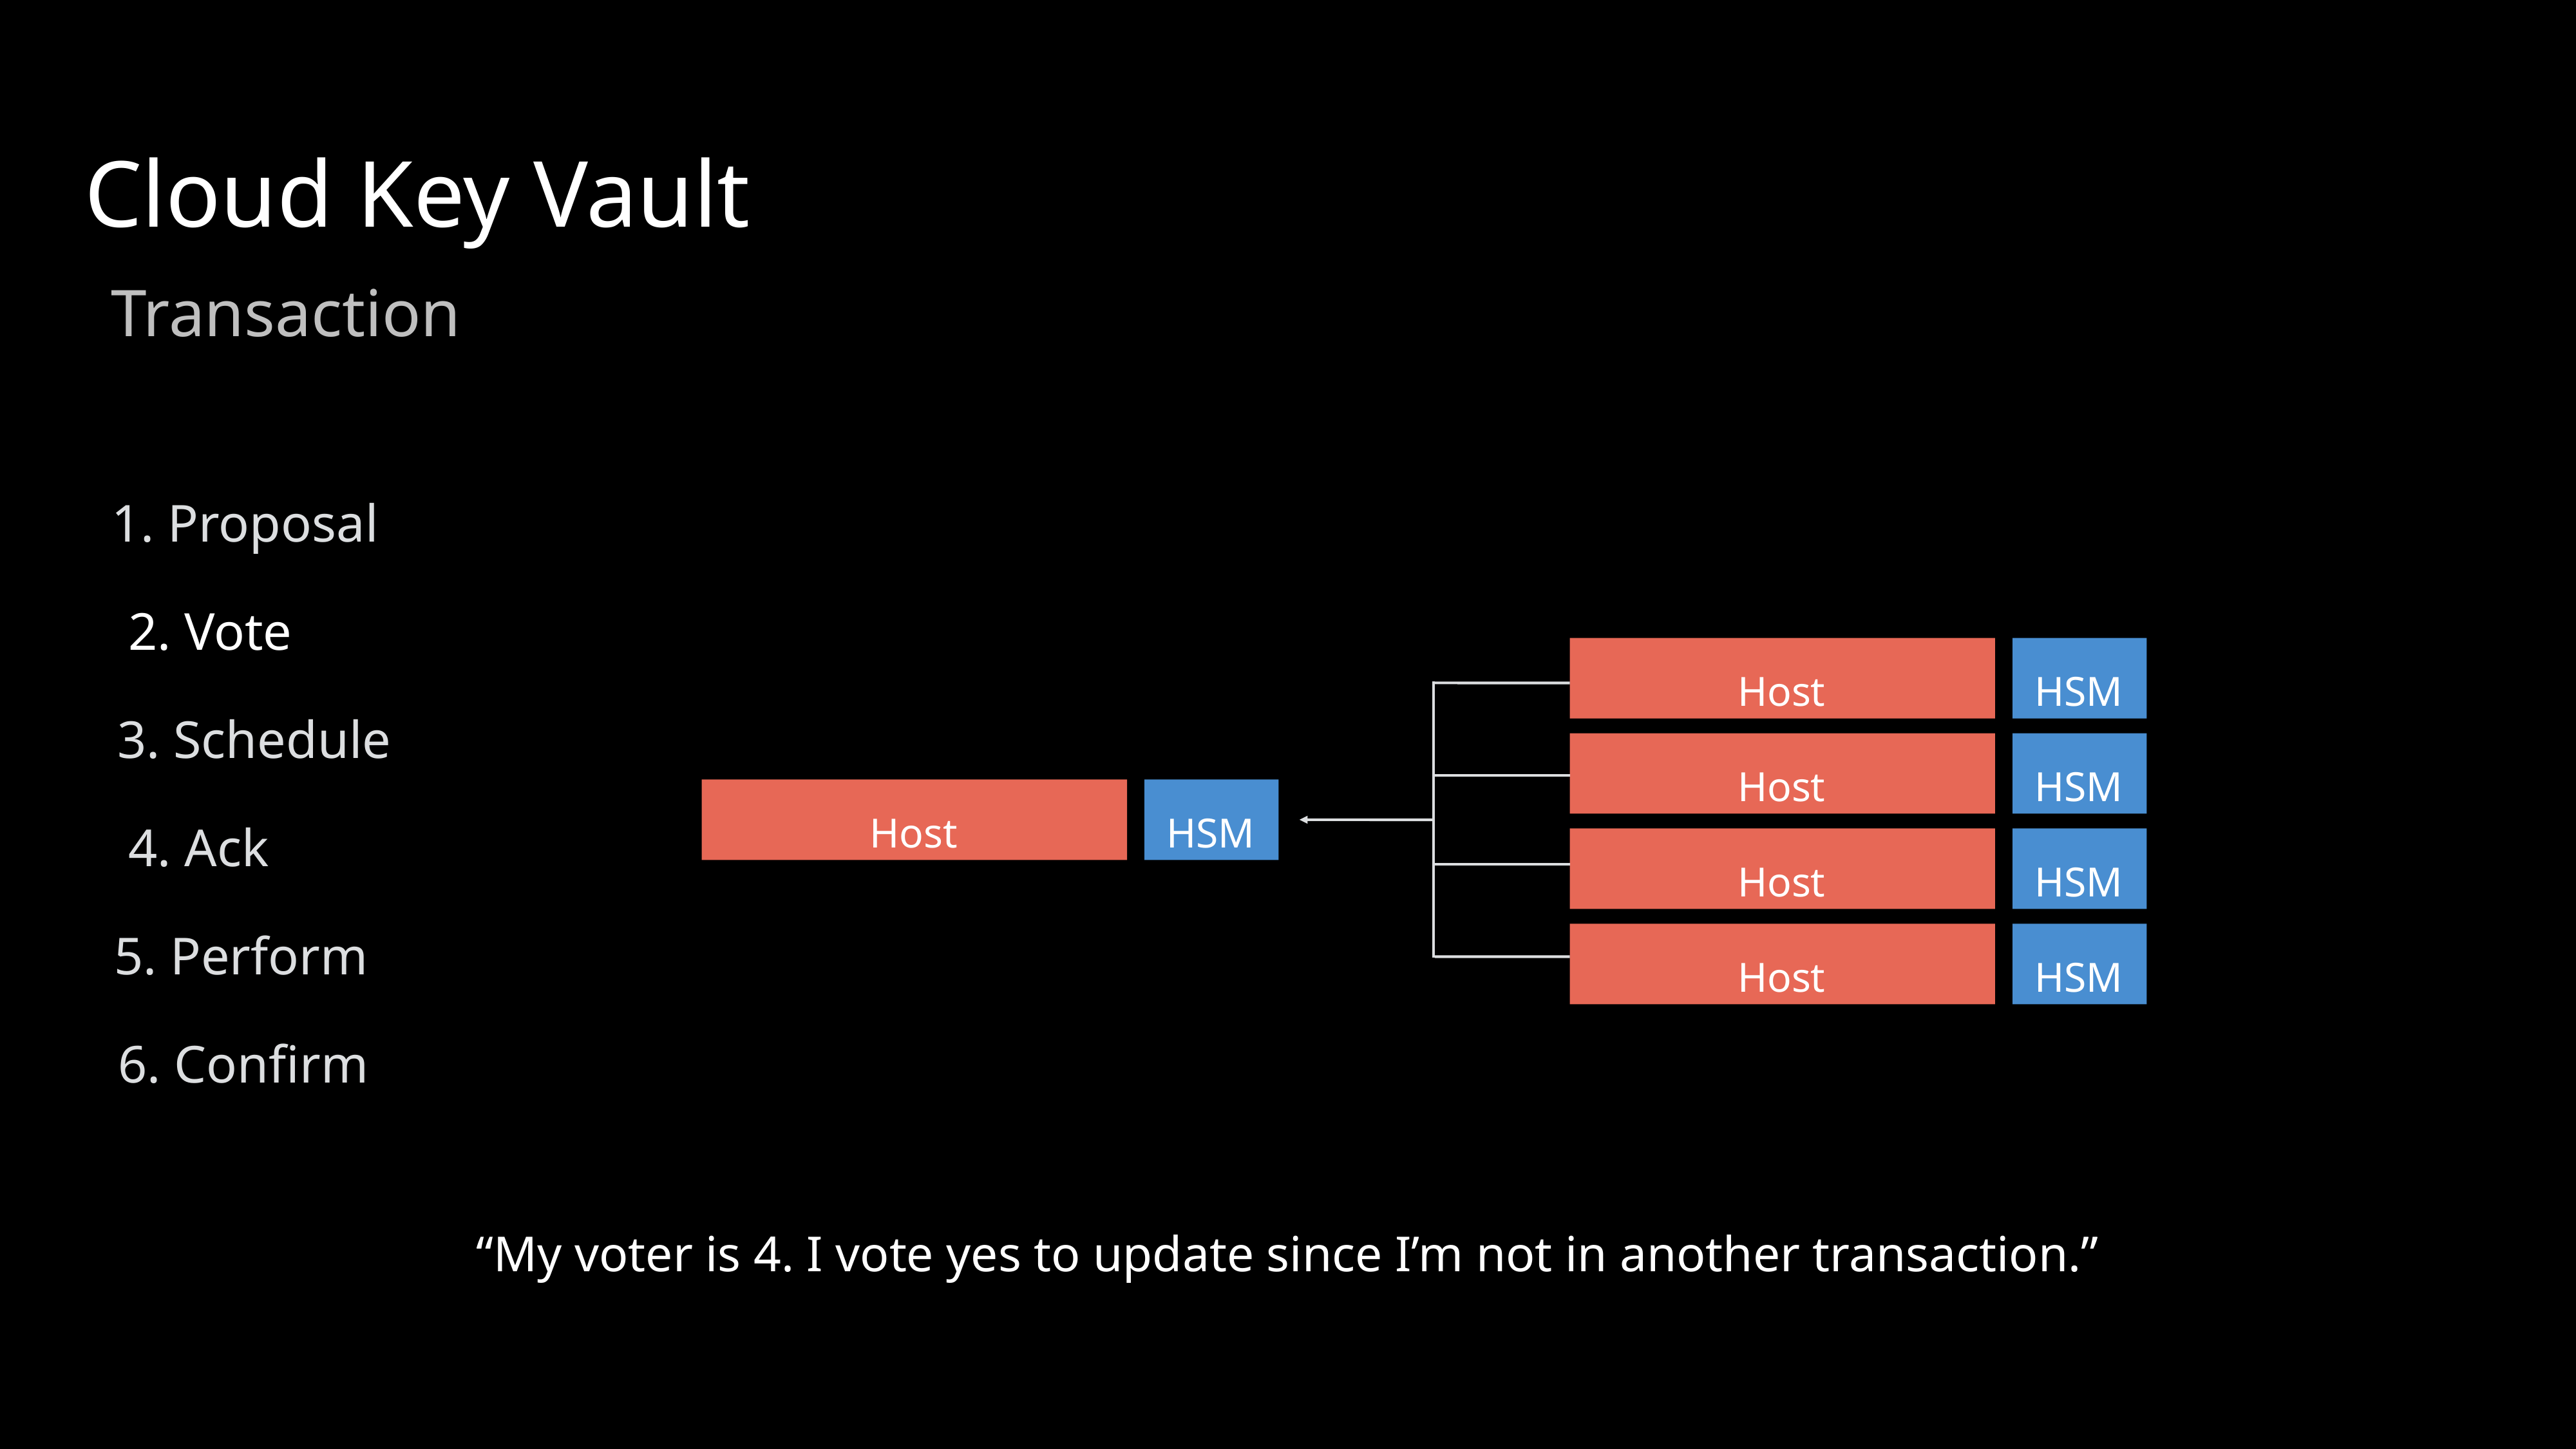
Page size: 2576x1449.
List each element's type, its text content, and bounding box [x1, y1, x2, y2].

text_box “My voter is 4. I vote yes to update since I’m not in another transaction.” [469, 1187, 2107, 1289]
text_box Transaction [103, 264, 469, 357]
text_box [1569, 638, 2147, 1005]
text_box 3. Schedule [109, 663, 399, 776]
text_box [701, 779, 1279, 860]
text_box 2. Vote [120, 554, 300, 663]
text_box 4. Ack [120, 771, 277, 879]
text_box 5. Perform [106, 879, 376, 993]
text_box 1. Proposal [104, 446, 386, 560]
text_box Cloud Key Vault [77, 128, 759, 253]
text_box [1299, 815, 1433, 824]
text_box 6. Confirm [110, 987, 376, 1101]
